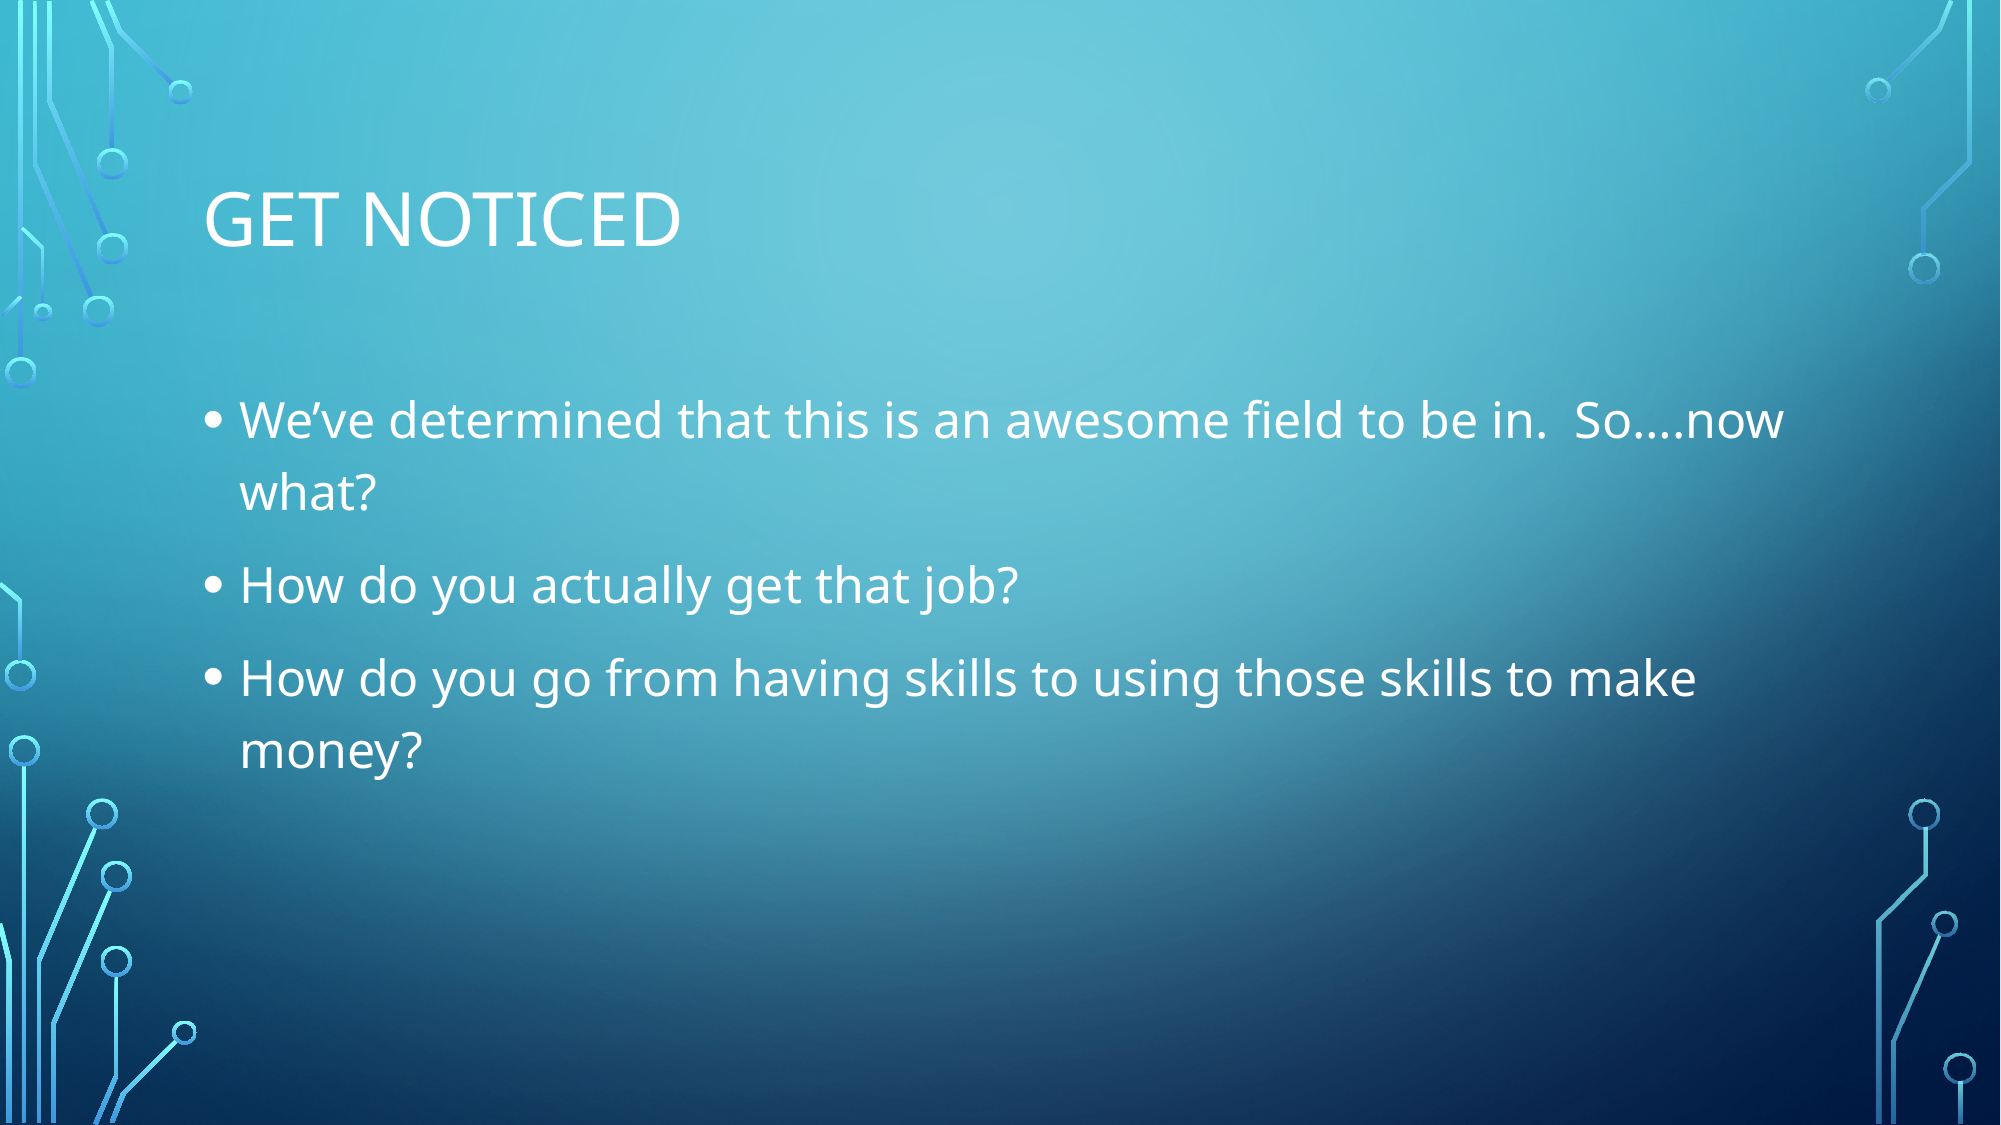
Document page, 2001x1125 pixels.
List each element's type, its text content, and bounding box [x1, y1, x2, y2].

list We’ve determined that this is an awesome field to be in. So….now what? How do you actually get that job? How do you go from having skills to using those skills to make money? [187, 369, 1813, 950]
title Get noticed [187, 101, 1813, 344]
